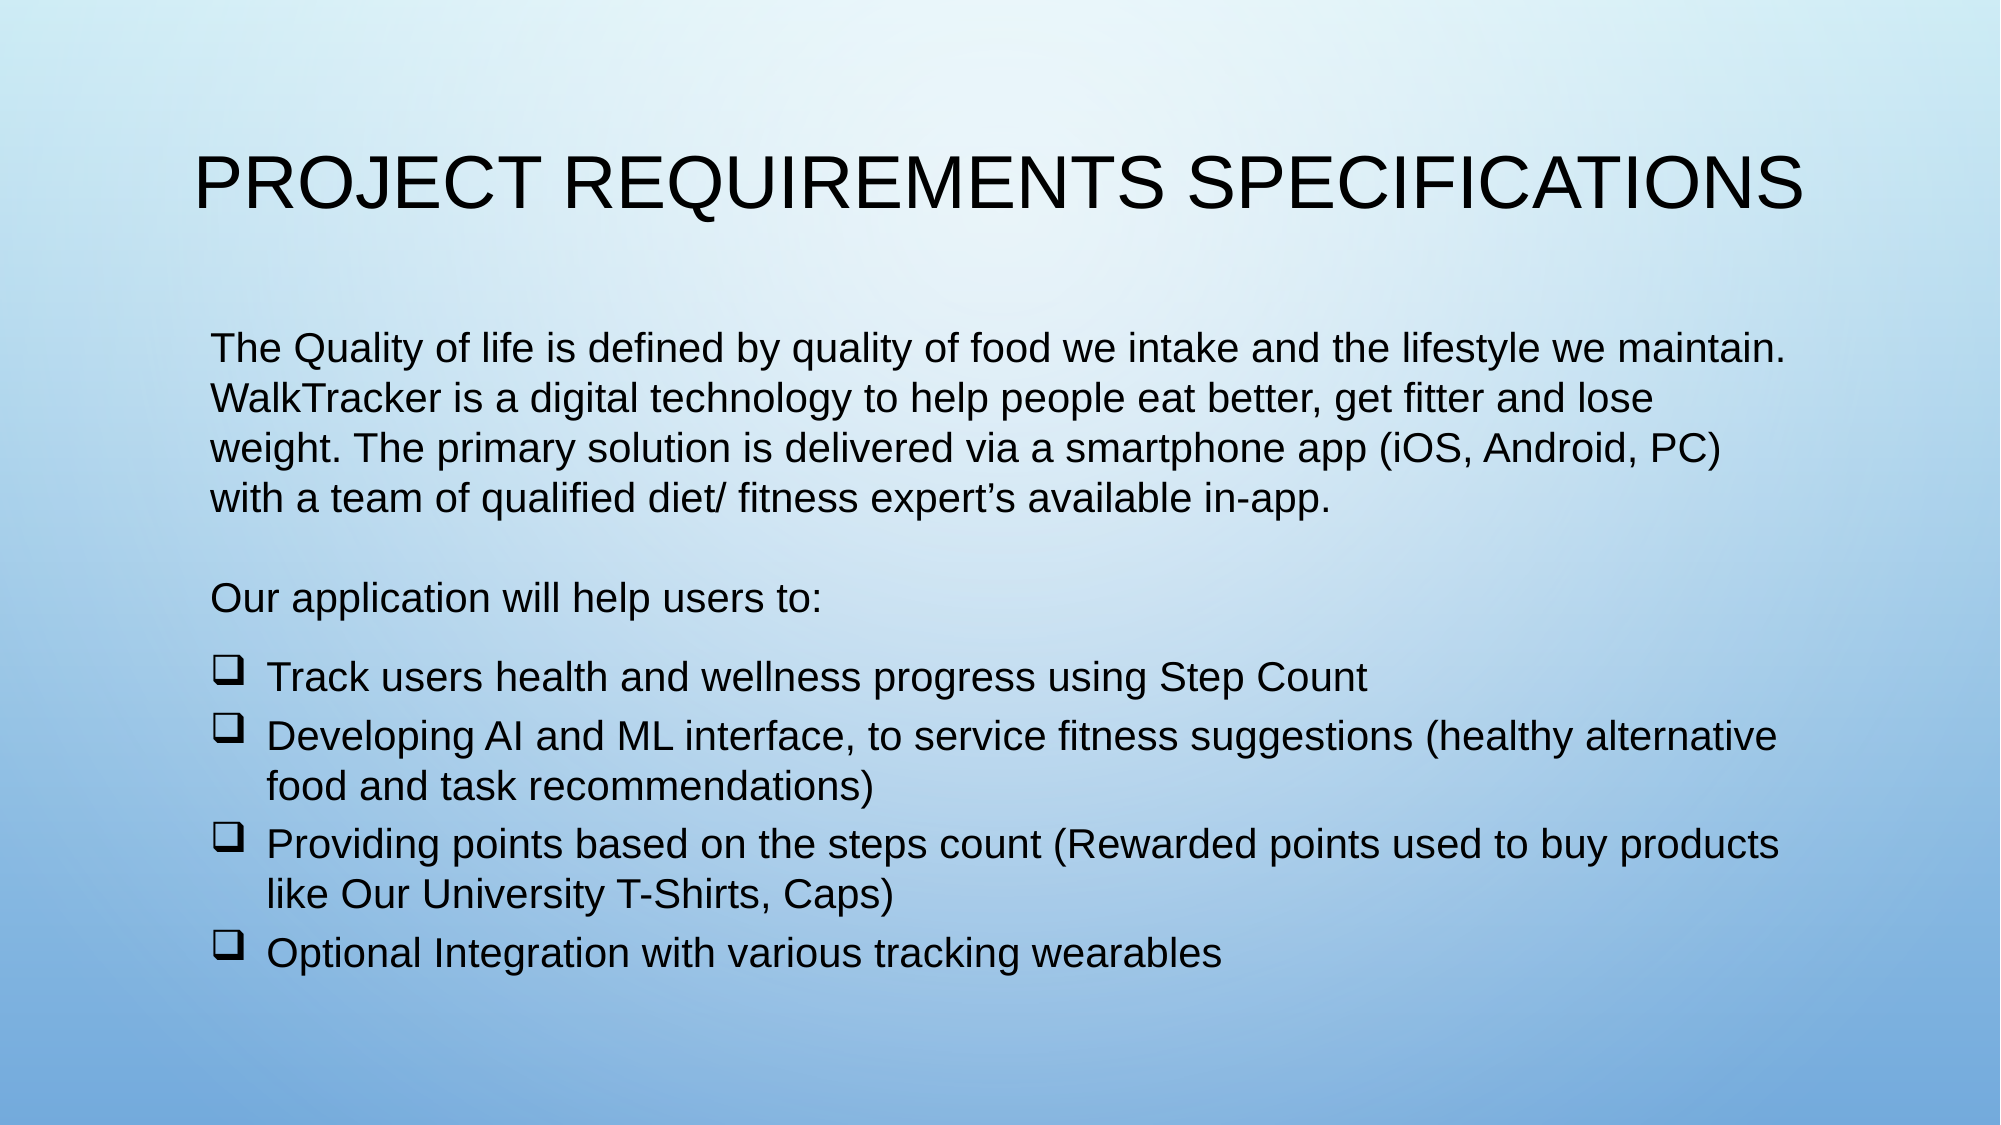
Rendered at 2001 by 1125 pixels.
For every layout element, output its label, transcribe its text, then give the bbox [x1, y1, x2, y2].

text_box The Quality of life is defined by quality of food we intake and the lifestyle we maintain. WalkTracker is a digital technology to help people eat better, get fitter and lose weight. The primary solution is delivered via a smartphone app (iOS, Android, PC) with a team of qualified diet/ fitness expert’s available in-app. Our application will help users to: Track users health and wellness progress using Step Count Developing AI and ML interface, to service fitness suggestions (healthy alternative food and task recommendations) Providing points based on the steps count (Rewarded points used to buy products like Our University T-Shirts, Caps) Optional Integration with various tracking wearables [195, 313, 1803, 983]
title Project Requirements Specifications [149, 101, 1851, 269]
